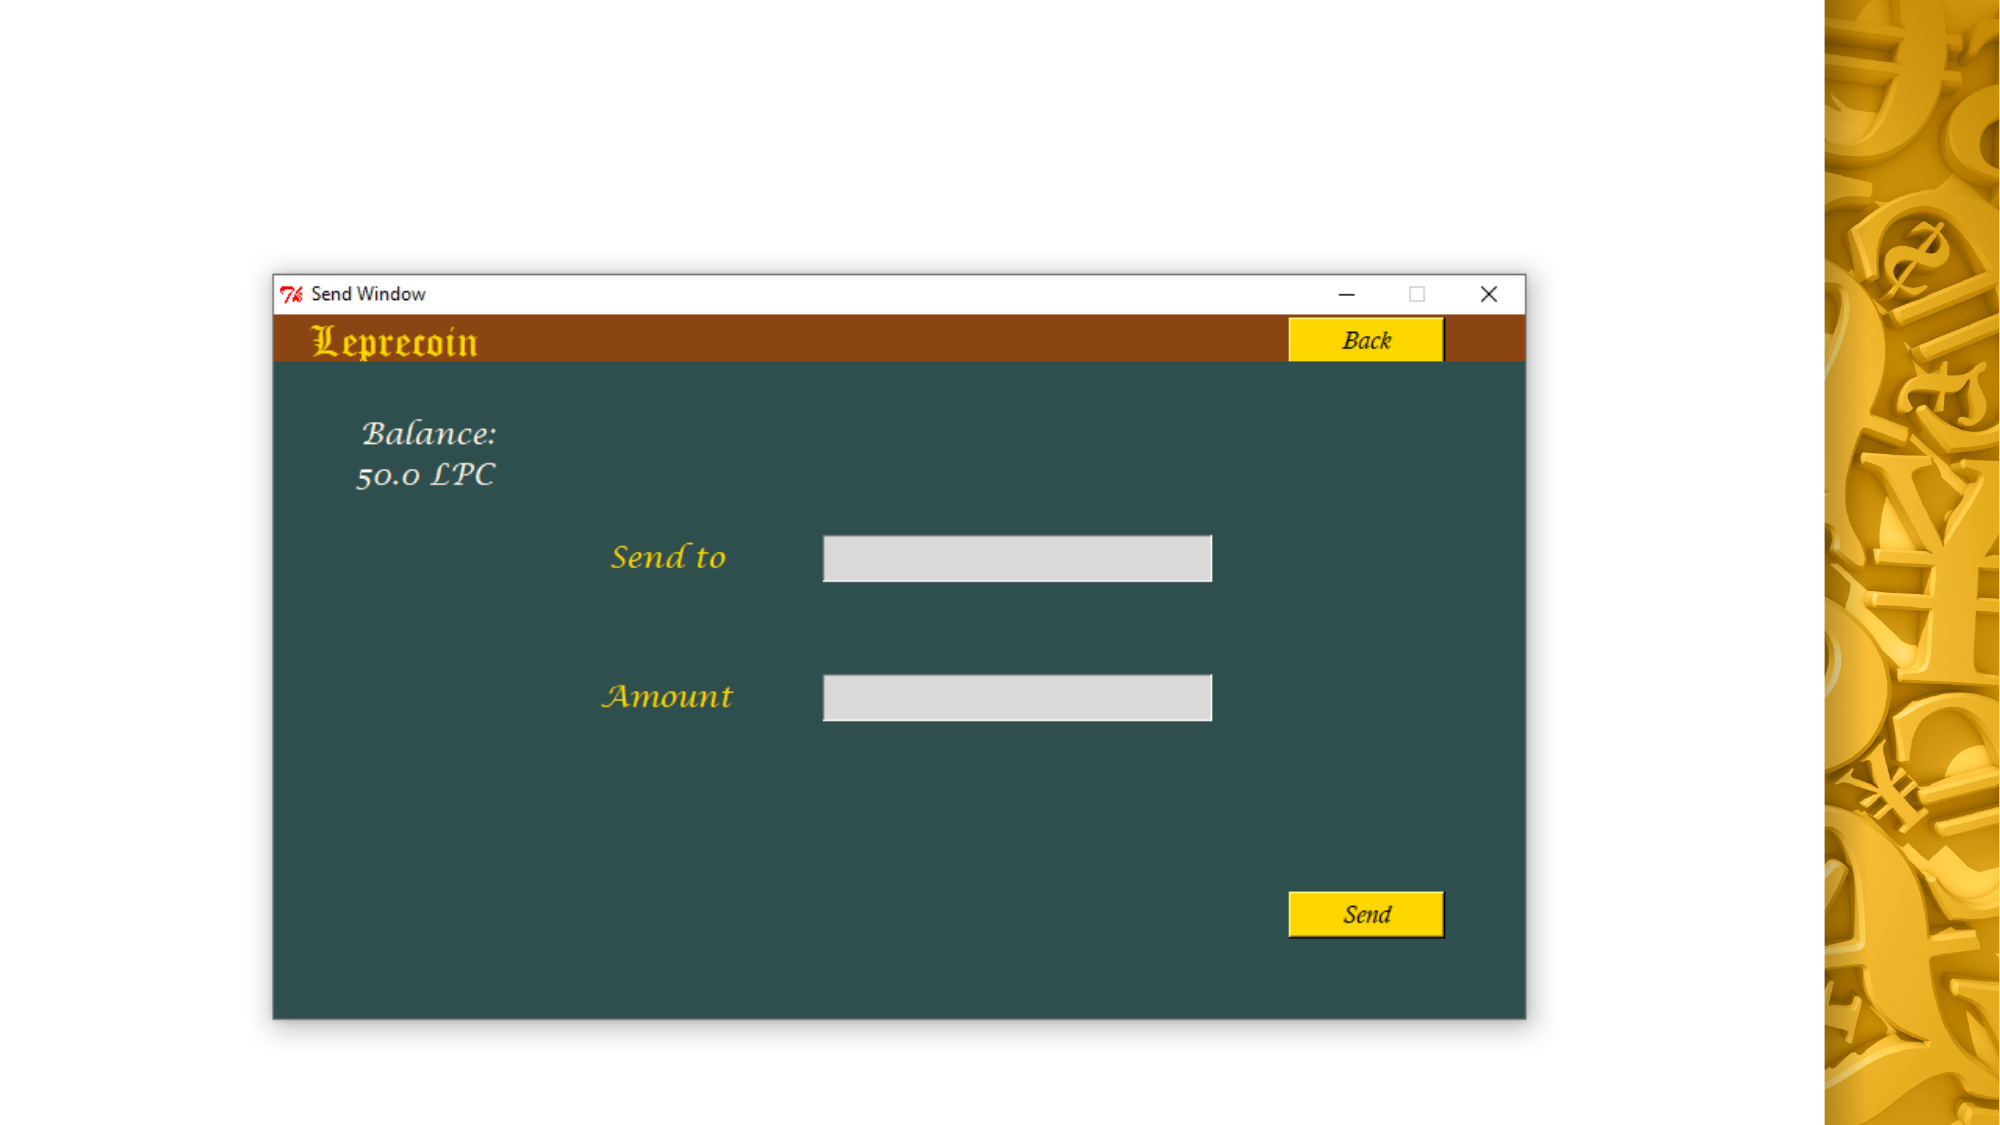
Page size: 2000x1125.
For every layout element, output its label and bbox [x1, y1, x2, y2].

picture [49, 213, 1580, 1125]
picture [1824, 0, 2000, 1125]
